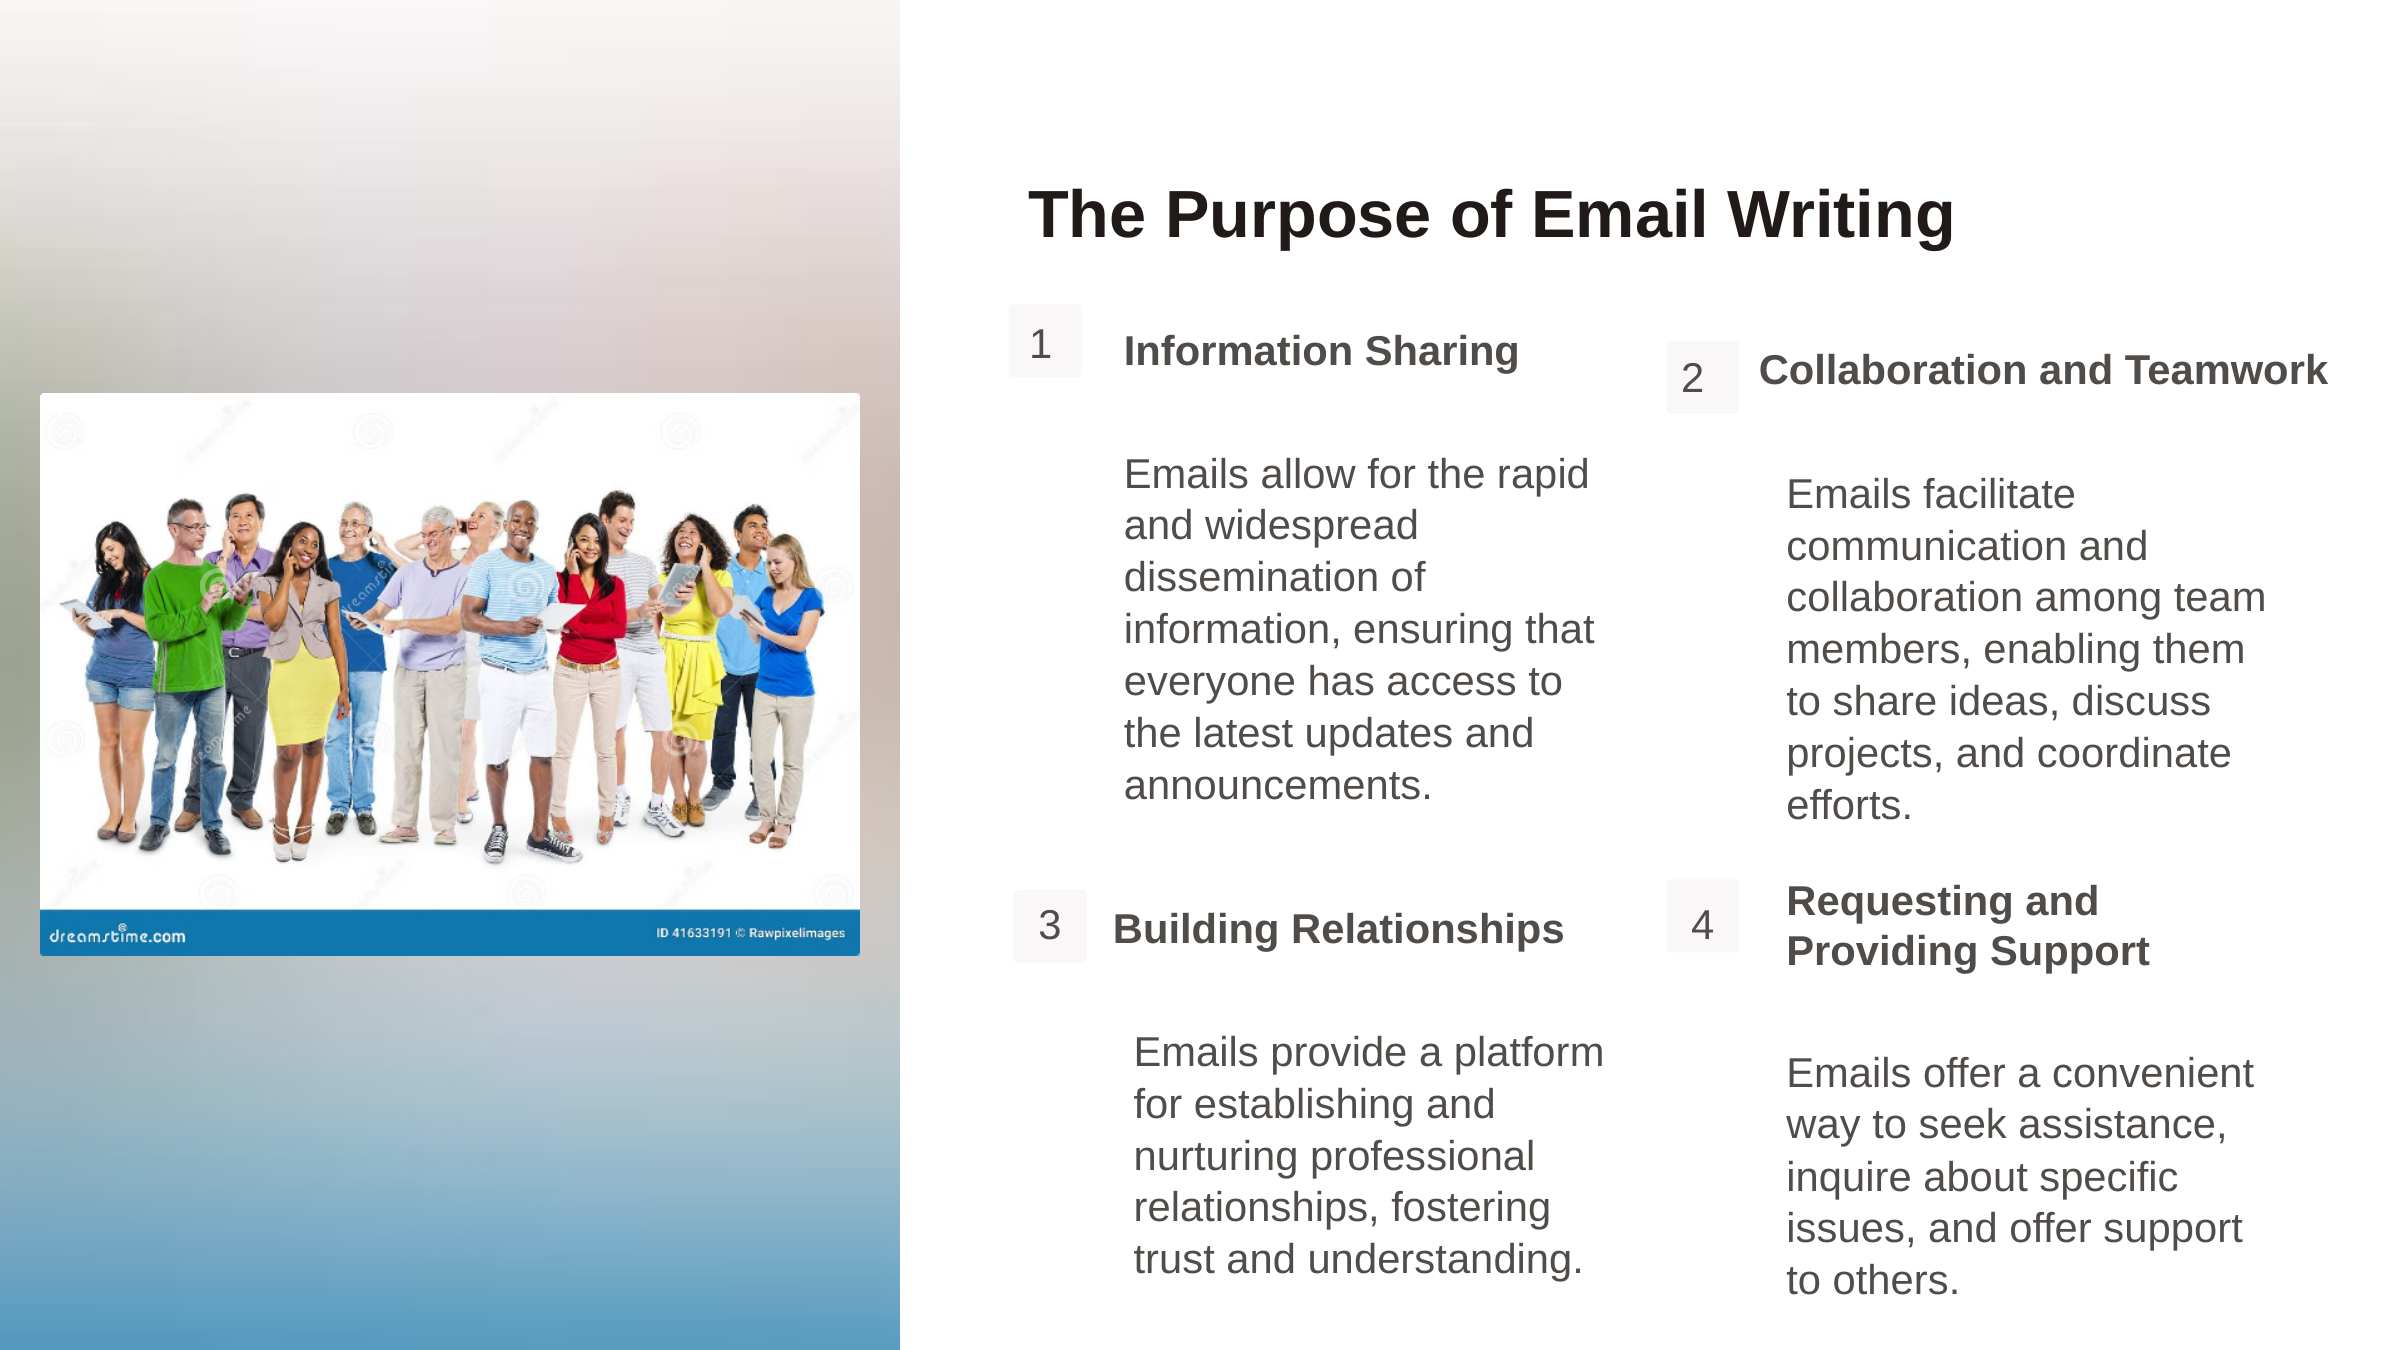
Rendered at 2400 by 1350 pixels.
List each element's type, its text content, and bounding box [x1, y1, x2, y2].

text_box [1666, 340, 1740, 414]
text_box Emails allow for the rapid and widespread dissemination of information, ensuring that everyone has access to the latest updates and announcements. [1109, 437, 1624, 823]
text_box Requesting and Providing Support [1771, 865, 2287, 967]
text_box [1013, 889, 1087, 964]
text_box 1 [1029, 310, 1052, 360]
text_box [900, 0, 2400, 1350]
text_box Emails offer a convenient way to seek assistance, inquire about specific issues, and offer support to others. [1771, 1036, 2287, 1321]
text_box Building Relationships [1098, 893, 1545, 945]
picture [0, 0, 900, 1350]
text_box Collaboration and Teamwork [1743, 335, 2360, 437]
text_box 2 [1676, 344, 1709, 394]
text_box [1008, 304, 1082, 378]
text_box Emails provide a platform for establishing and nurturing professional relationships, fostering trust and understanding. [1118, 1015, 1634, 1319]
text_box Emails facilitate communication and collaboration among team members, enabling them to share ideas, discuss projects, and coordinate efforts. [1771, 457, 2287, 717]
text_box 4 [1686, 891, 1719, 941]
text_box Information Sharing [1109, 315, 1519, 367]
text_box 3 [1034, 891, 1066, 941]
text_box The Purpose of Email Writing [1013, 141, 2287, 345]
text_box [1666, 879, 1740, 953]
